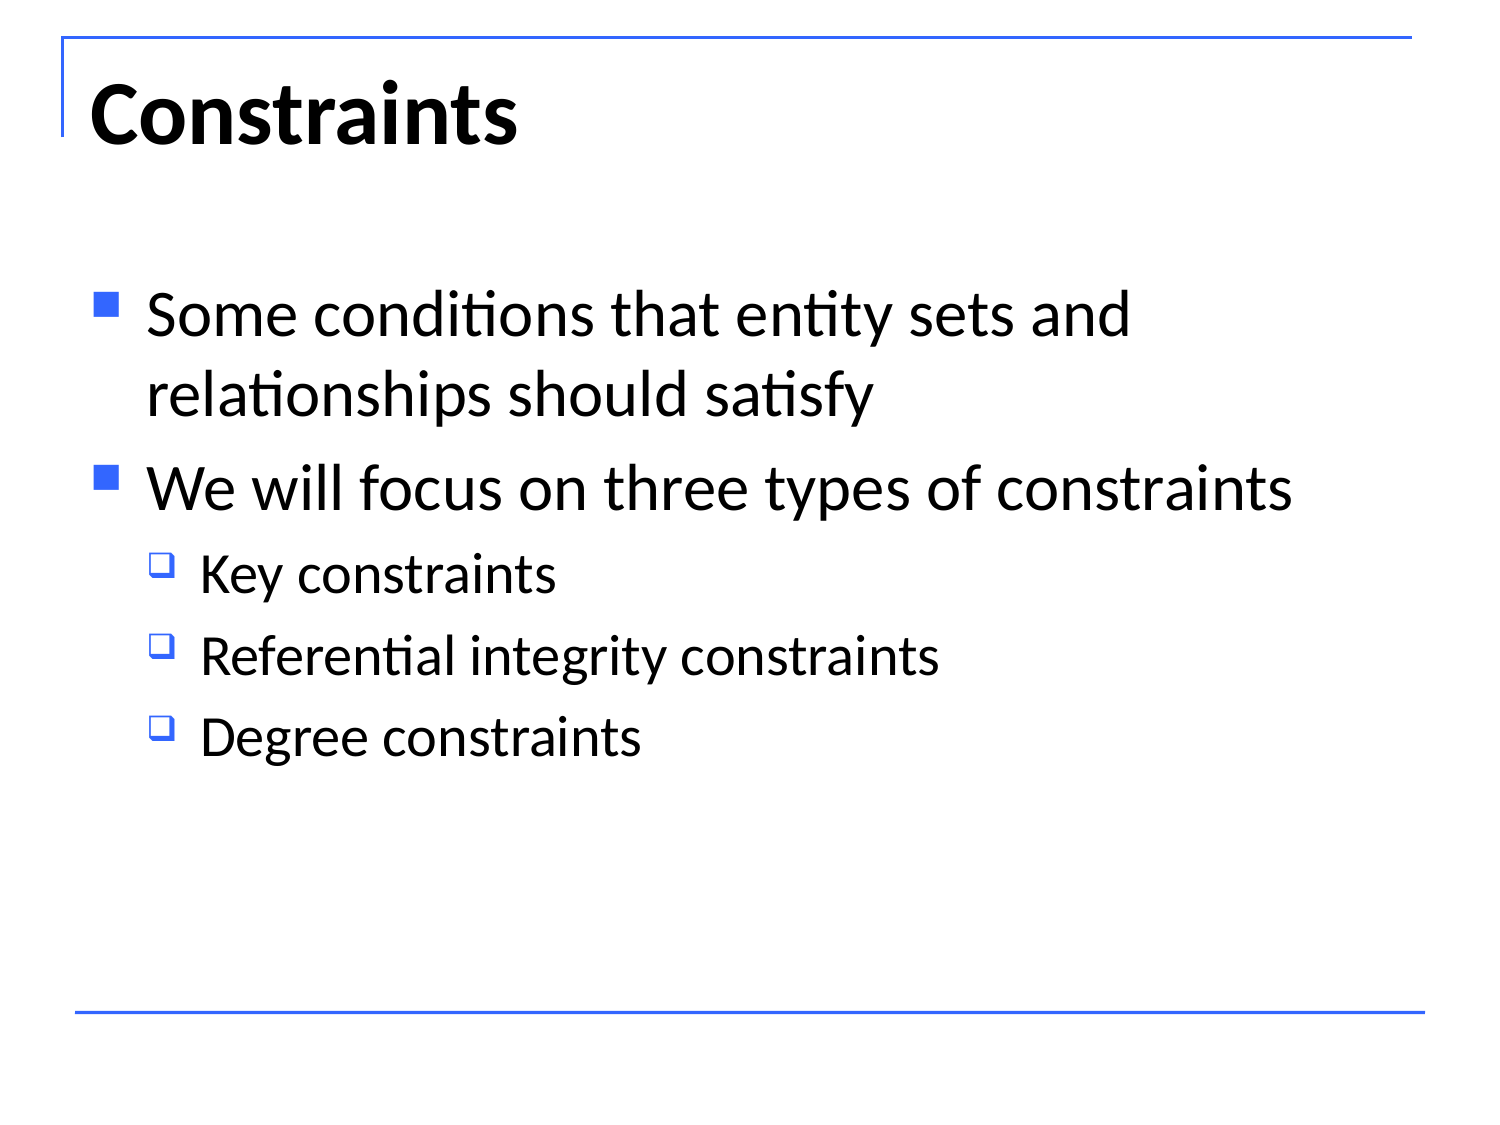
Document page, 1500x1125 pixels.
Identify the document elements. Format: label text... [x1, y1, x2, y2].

list Some conditions that entity sets and relationships should satisfy We will focus on three types of constraints Key constraints Referential integrity constraints Degree constraints [74, 262, 1426, 1006]
title Constraints [74, 45, 1426, 233]
